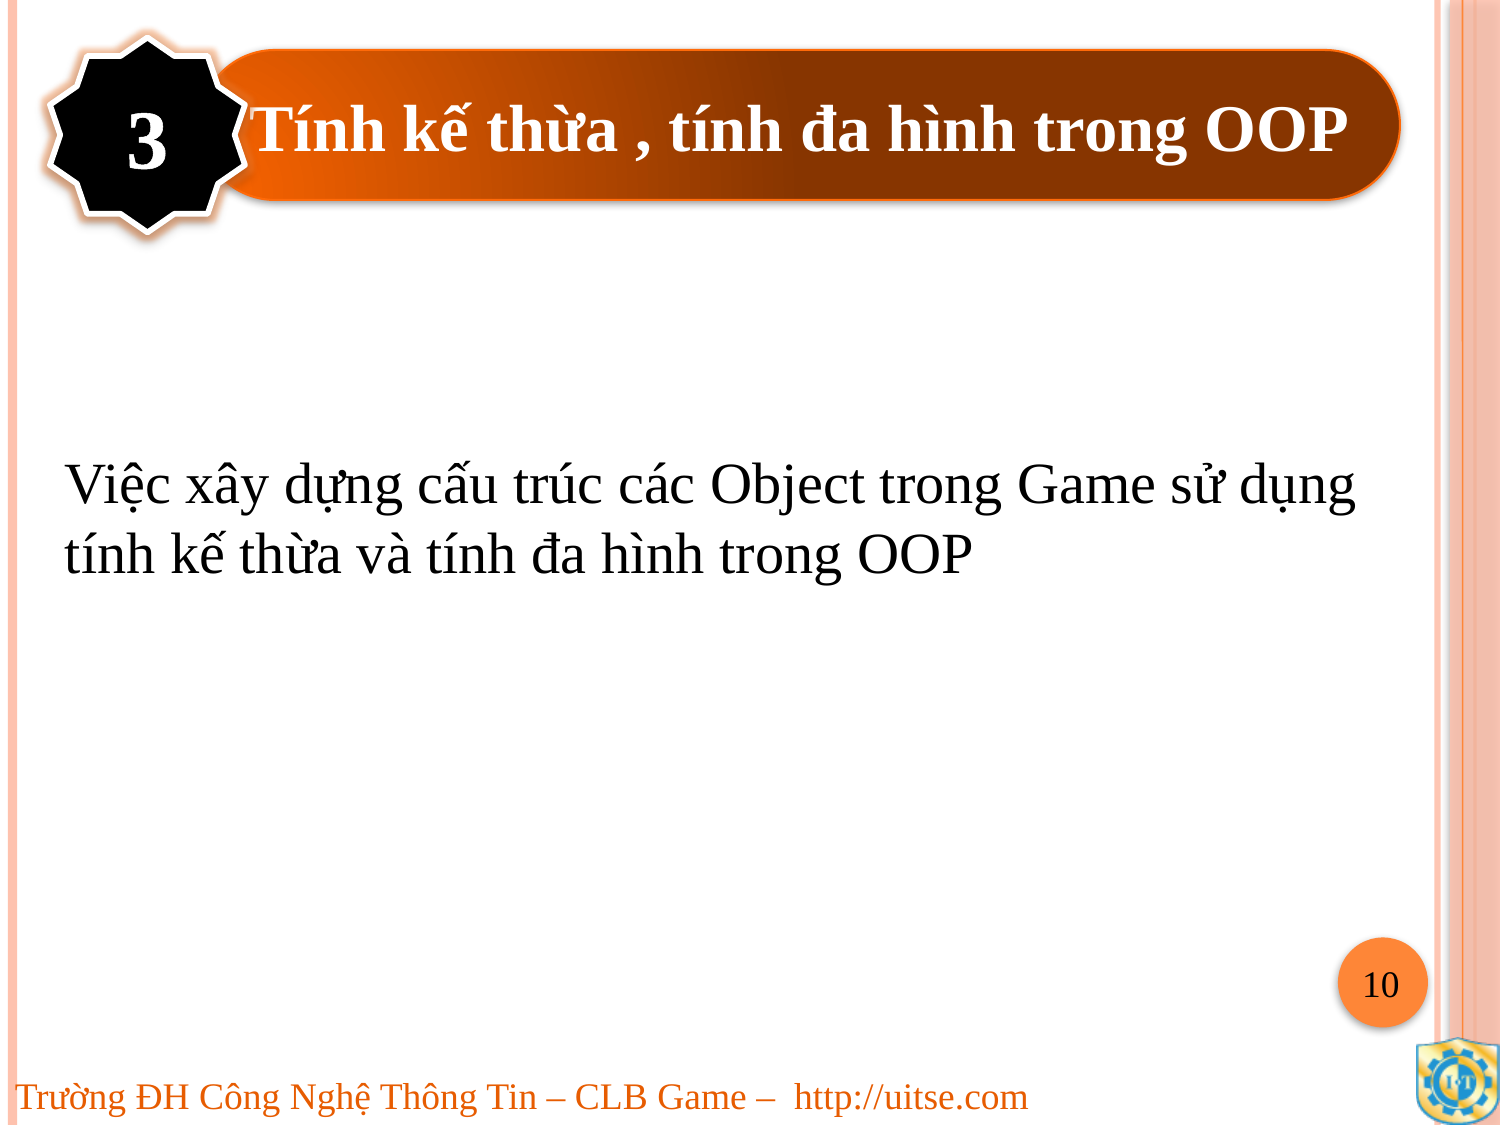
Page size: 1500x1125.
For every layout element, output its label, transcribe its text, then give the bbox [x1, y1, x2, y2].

text_box Tính kế thừa , tính đa hình trong OOP [225, 48, 1401, 201]
text_box Trường ĐH Công Nghệ Thông Tin – CLB Game – http://uitse.com [0, 1064, 1410, 1125]
text_box 10 [1347, 952, 1430, 1013]
picture [1416, 1036, 1500, 1125]
text_box 3 [47, 35, 248, 235]
text_box Việc xây dựng cấu trúc các Object trong Game sử dụng tính kế thừa và tính đa hình trong OOP [50, 437, 1425, 593]
